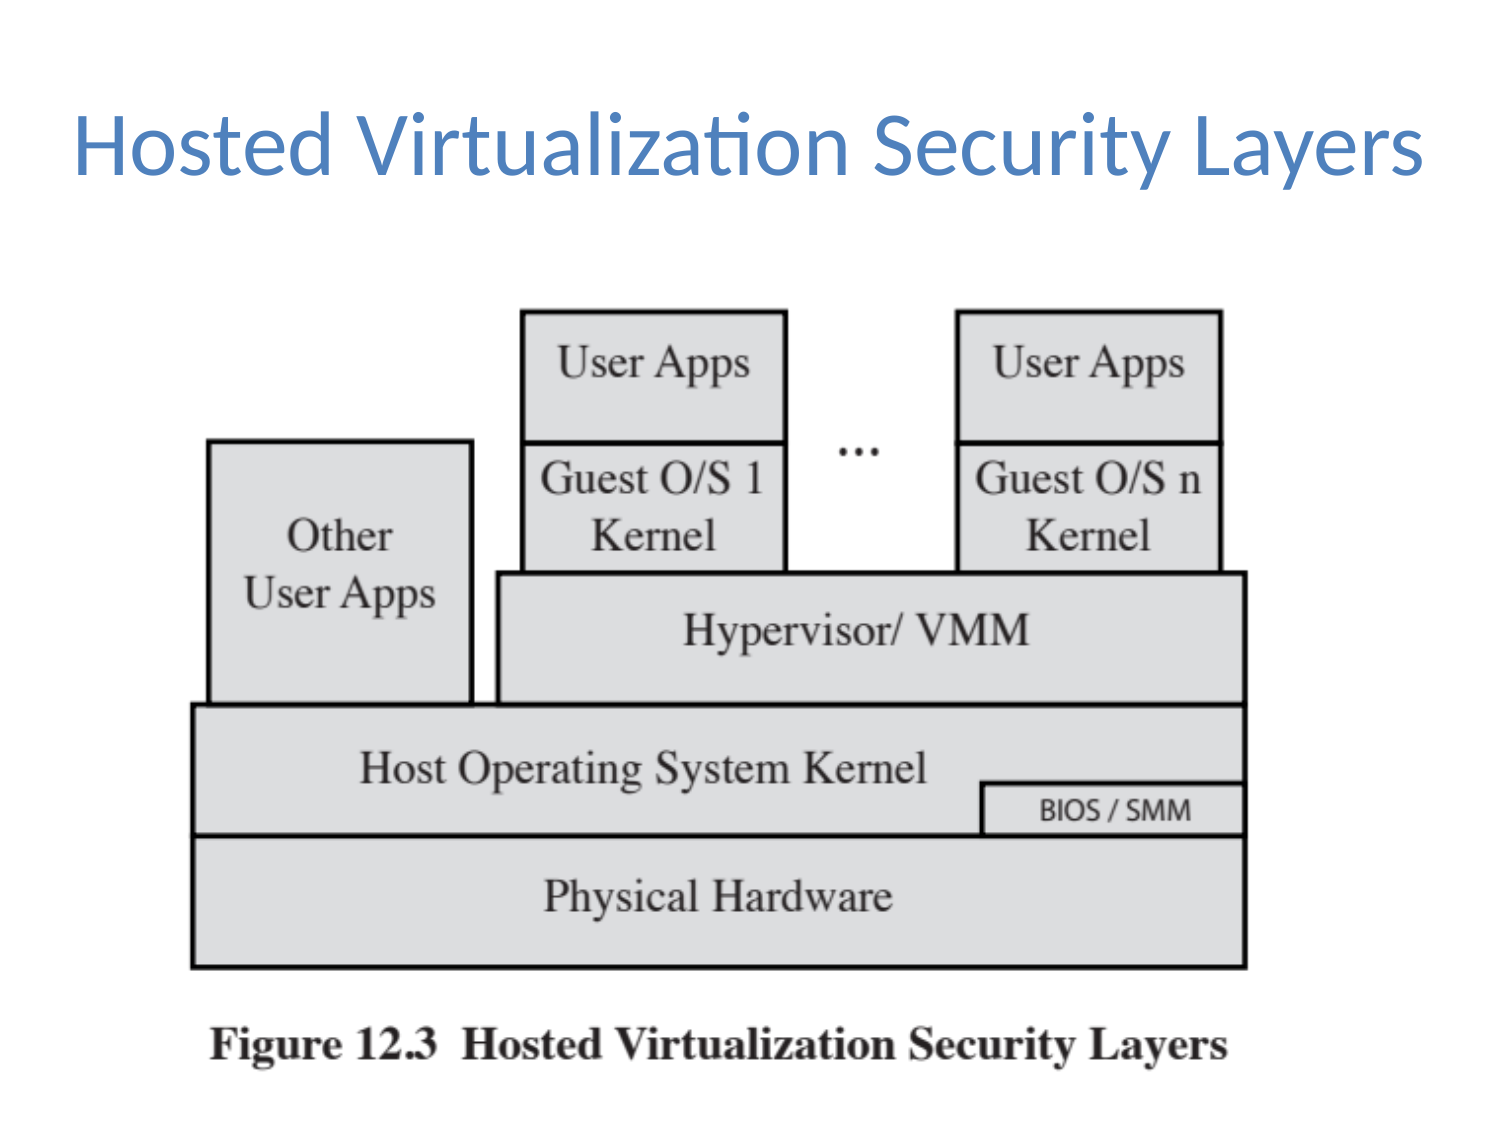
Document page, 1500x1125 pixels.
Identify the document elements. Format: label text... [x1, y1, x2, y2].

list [37, 149, 1463, 1125]
title Hosted Virtualization Security Layers [0, 45, 1500, 233]
